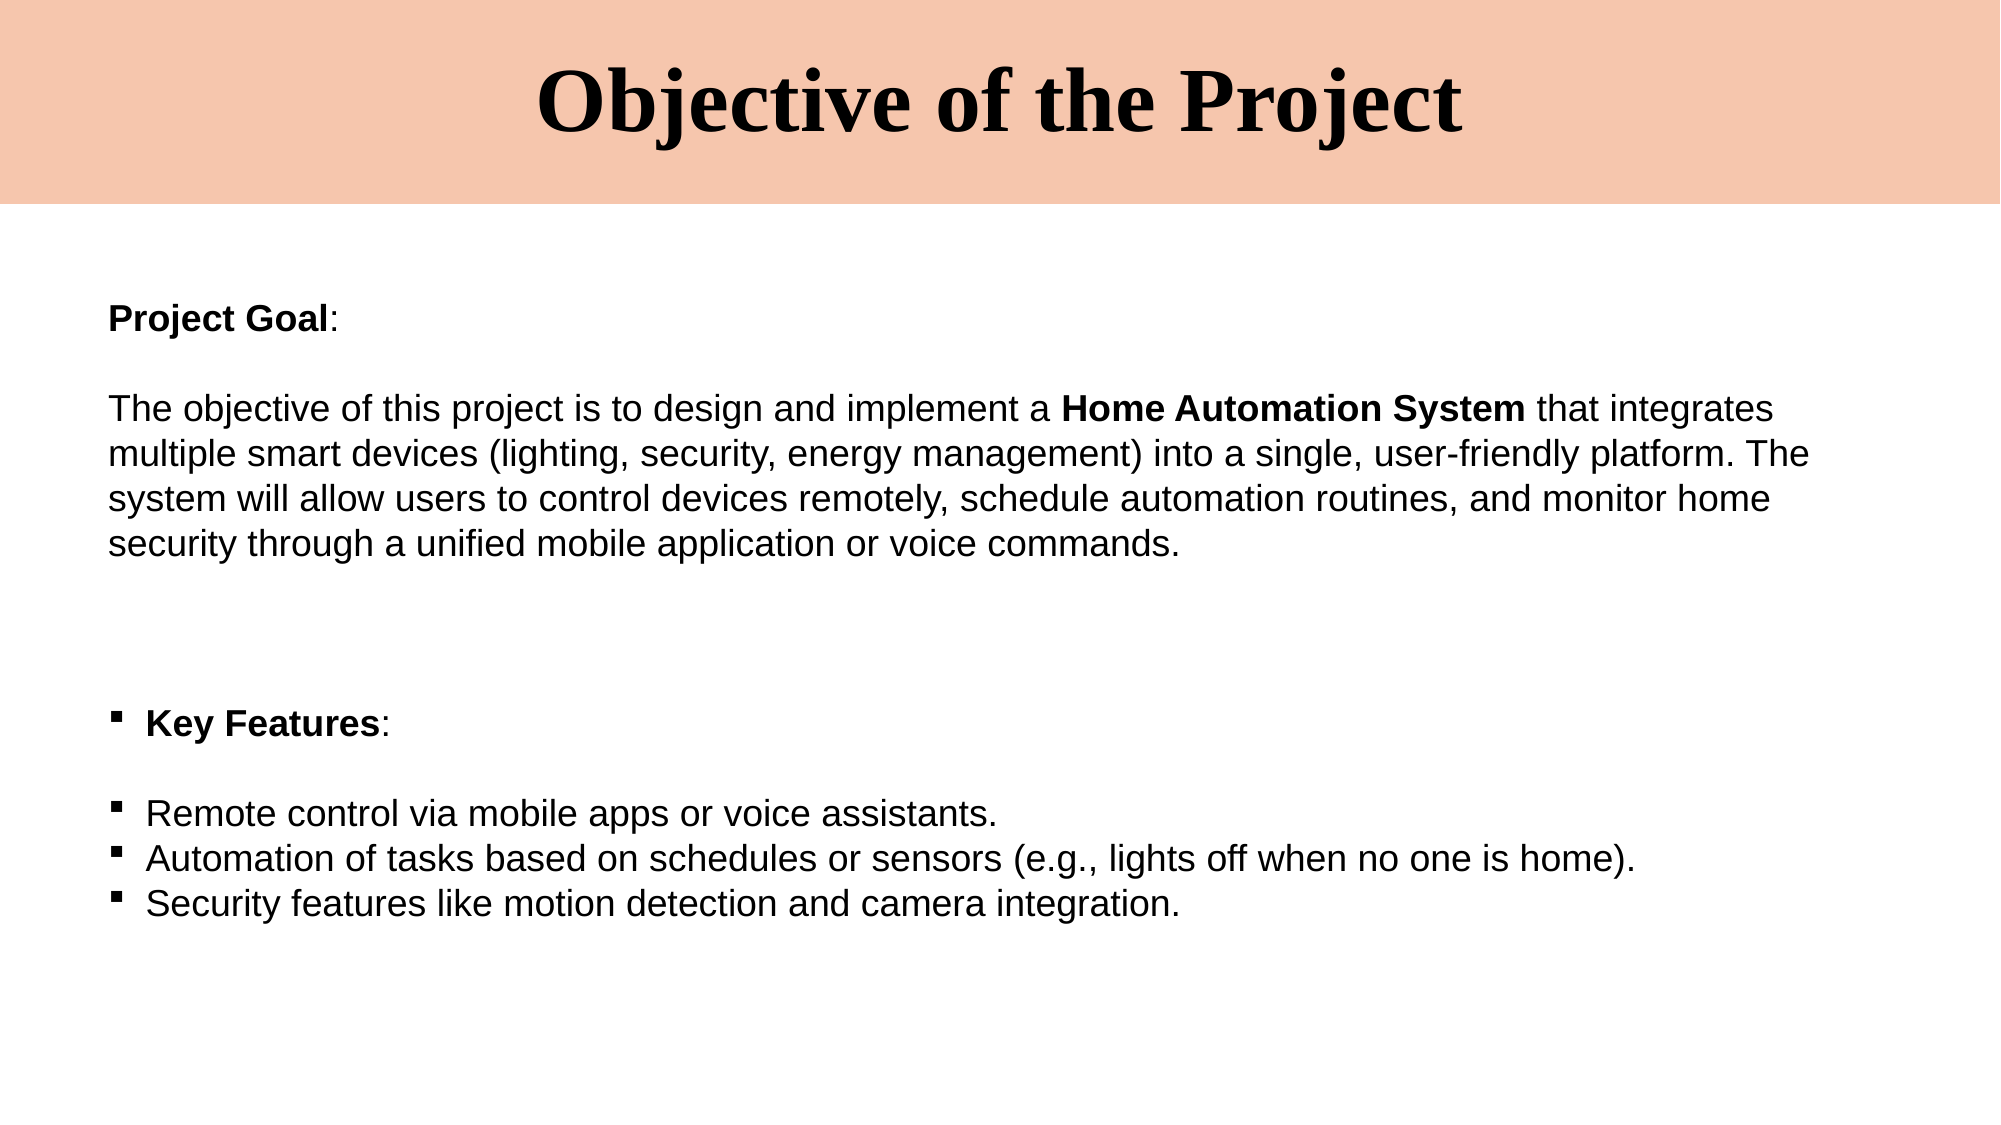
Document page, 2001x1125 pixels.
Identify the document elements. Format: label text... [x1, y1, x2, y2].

title Objective of the Project [0, 0, 2000, 204]
list Project Goal: The objective of this project is to design and implement a Home Automation System that integrates multiple smart devices (lighting, security, energy management) into a single, user-friendly platform. The system will allow users to control devices remotely, schedule automation routines, and monitor home security through a unified mobile application or voice commands. Key Features: Remote control via mobile apps or voice assistants. Automation of tasks based on schedules or sensors (e.g., lights off when no one is home). Security features like motion detection and camera integration. [93, 286, 1907, 977]
